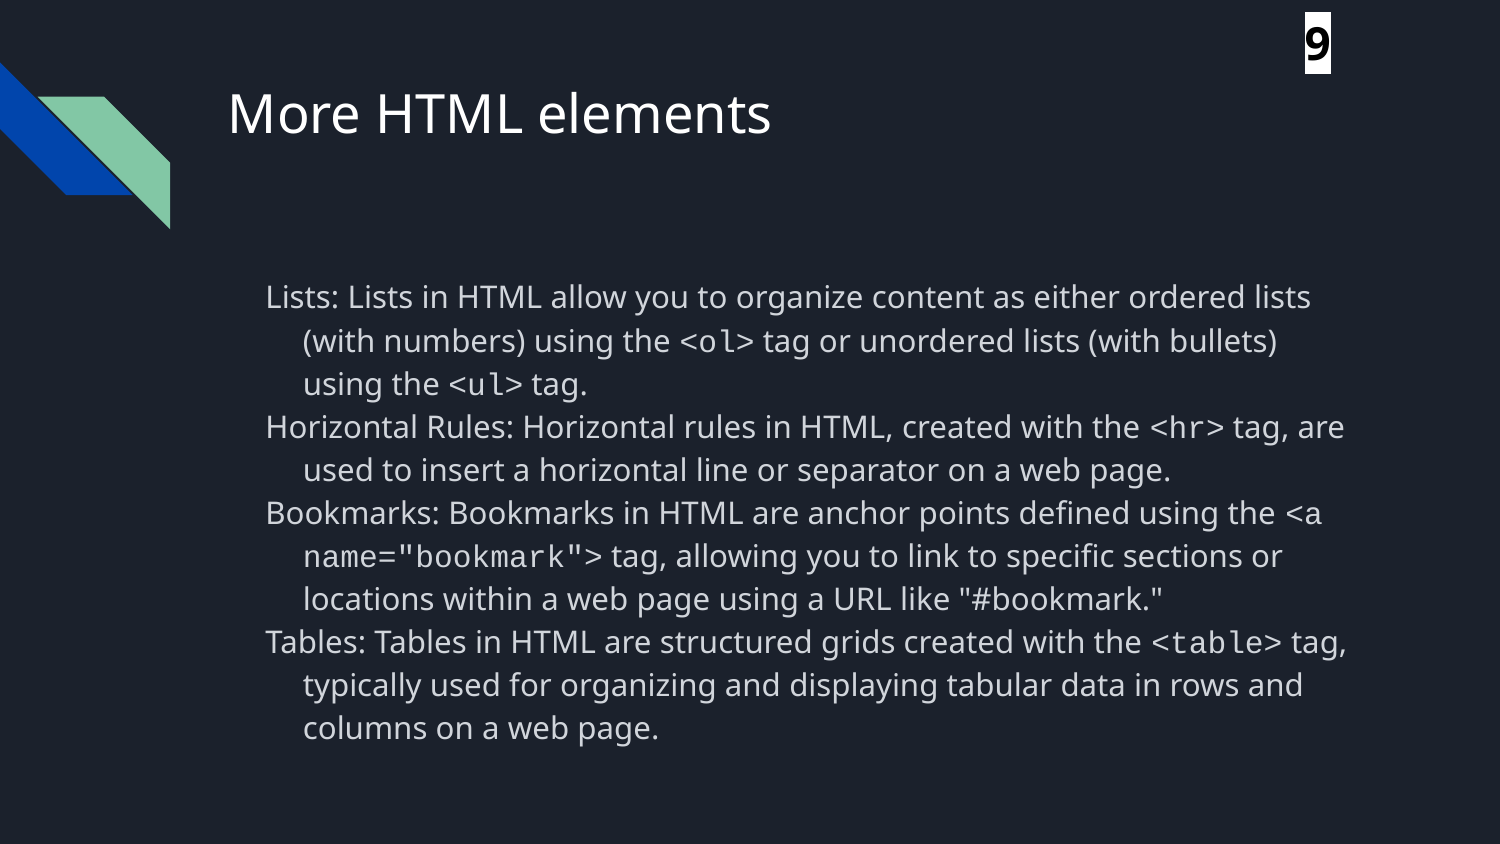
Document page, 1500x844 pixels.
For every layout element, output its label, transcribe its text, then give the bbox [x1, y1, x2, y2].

text_box 9 [1289, 0, 1368, 85]
title More HTML elements [212, 64, 1368, 215]
list Lists: Lists in HTML allow you to organize content as either ordered lists (with numbers) using the <ol> tag or unordered lists (with bullets) using the <ul> tag. Horizontal Rules: Horizontal rules in HTML, created with the <hr> tag, are used to insert a horizontal line or separator on a web page. Bookmarks: Bookmarks in HTML are anchor points defined using the <a name="bookmark"> tag, allowing you to link to specific sections or locations within a web page using a URL like "#bookmark." Tables: Tables in HTML are structured grids created with the <table> tag, typically used for organizing and displaying tabular data in rows and columns on a web page. [212, 257, 1368, 735]
